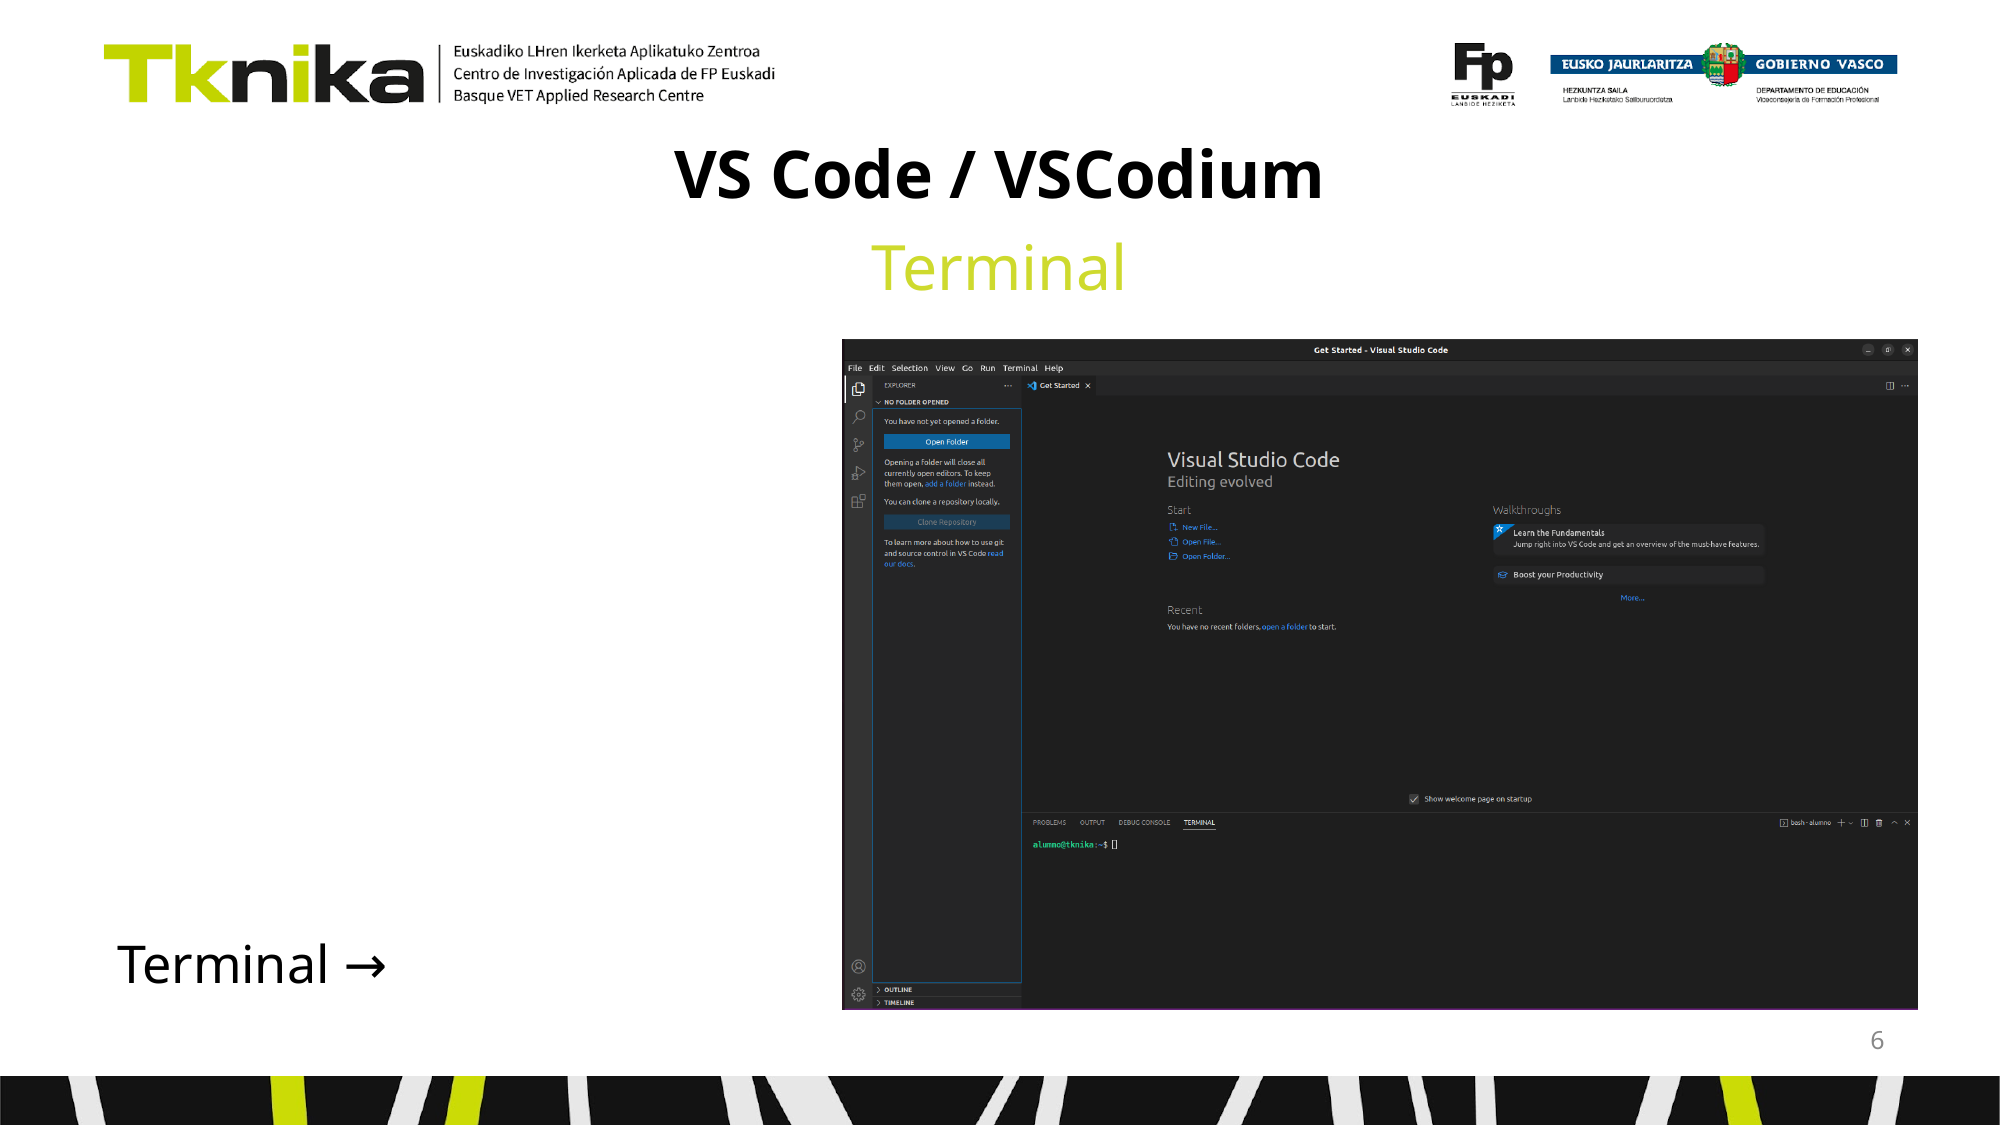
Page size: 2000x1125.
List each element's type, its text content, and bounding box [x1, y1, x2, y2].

list Terminal → [102, 361, 821, 988]
title VS Code / VSCodium [99, 125, 1900, 220]
slide_number ‹#› [1433, 1019, 1900, 1072]
picture [0, 1076, 2000, 1125]
picture [102, 42, 1898, 106]
picture [842, 339, 1918, 1011]
list Terminal [102, 219, 1898, 291]
